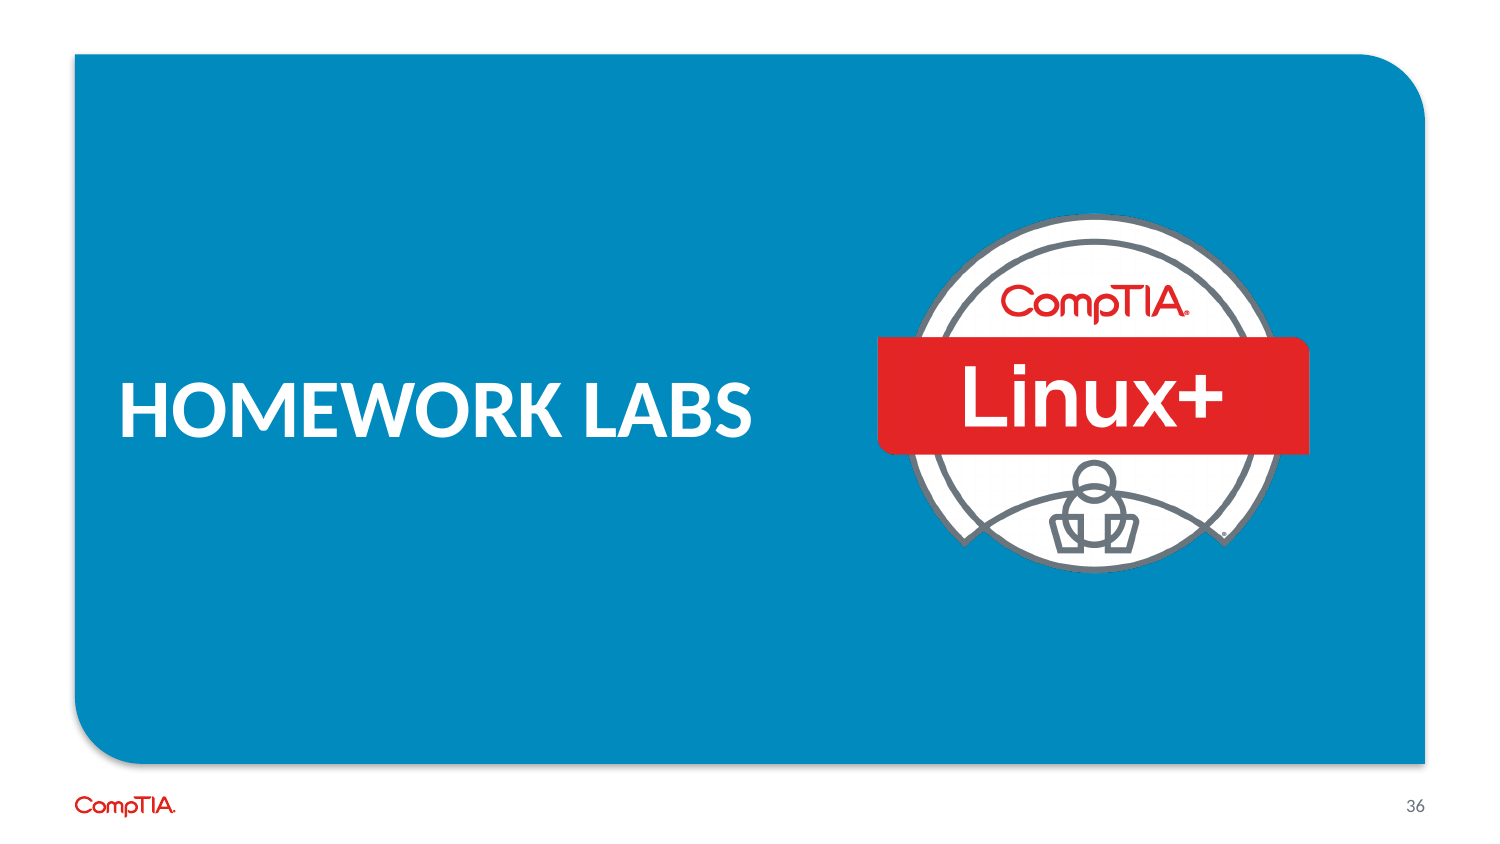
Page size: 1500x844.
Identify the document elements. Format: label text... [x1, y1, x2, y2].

slide_number 36 [1382, 782, 1425, 827]
picture [878, 214, 1309, 573]
title Homework Labs [118, 320, 797, 489]
